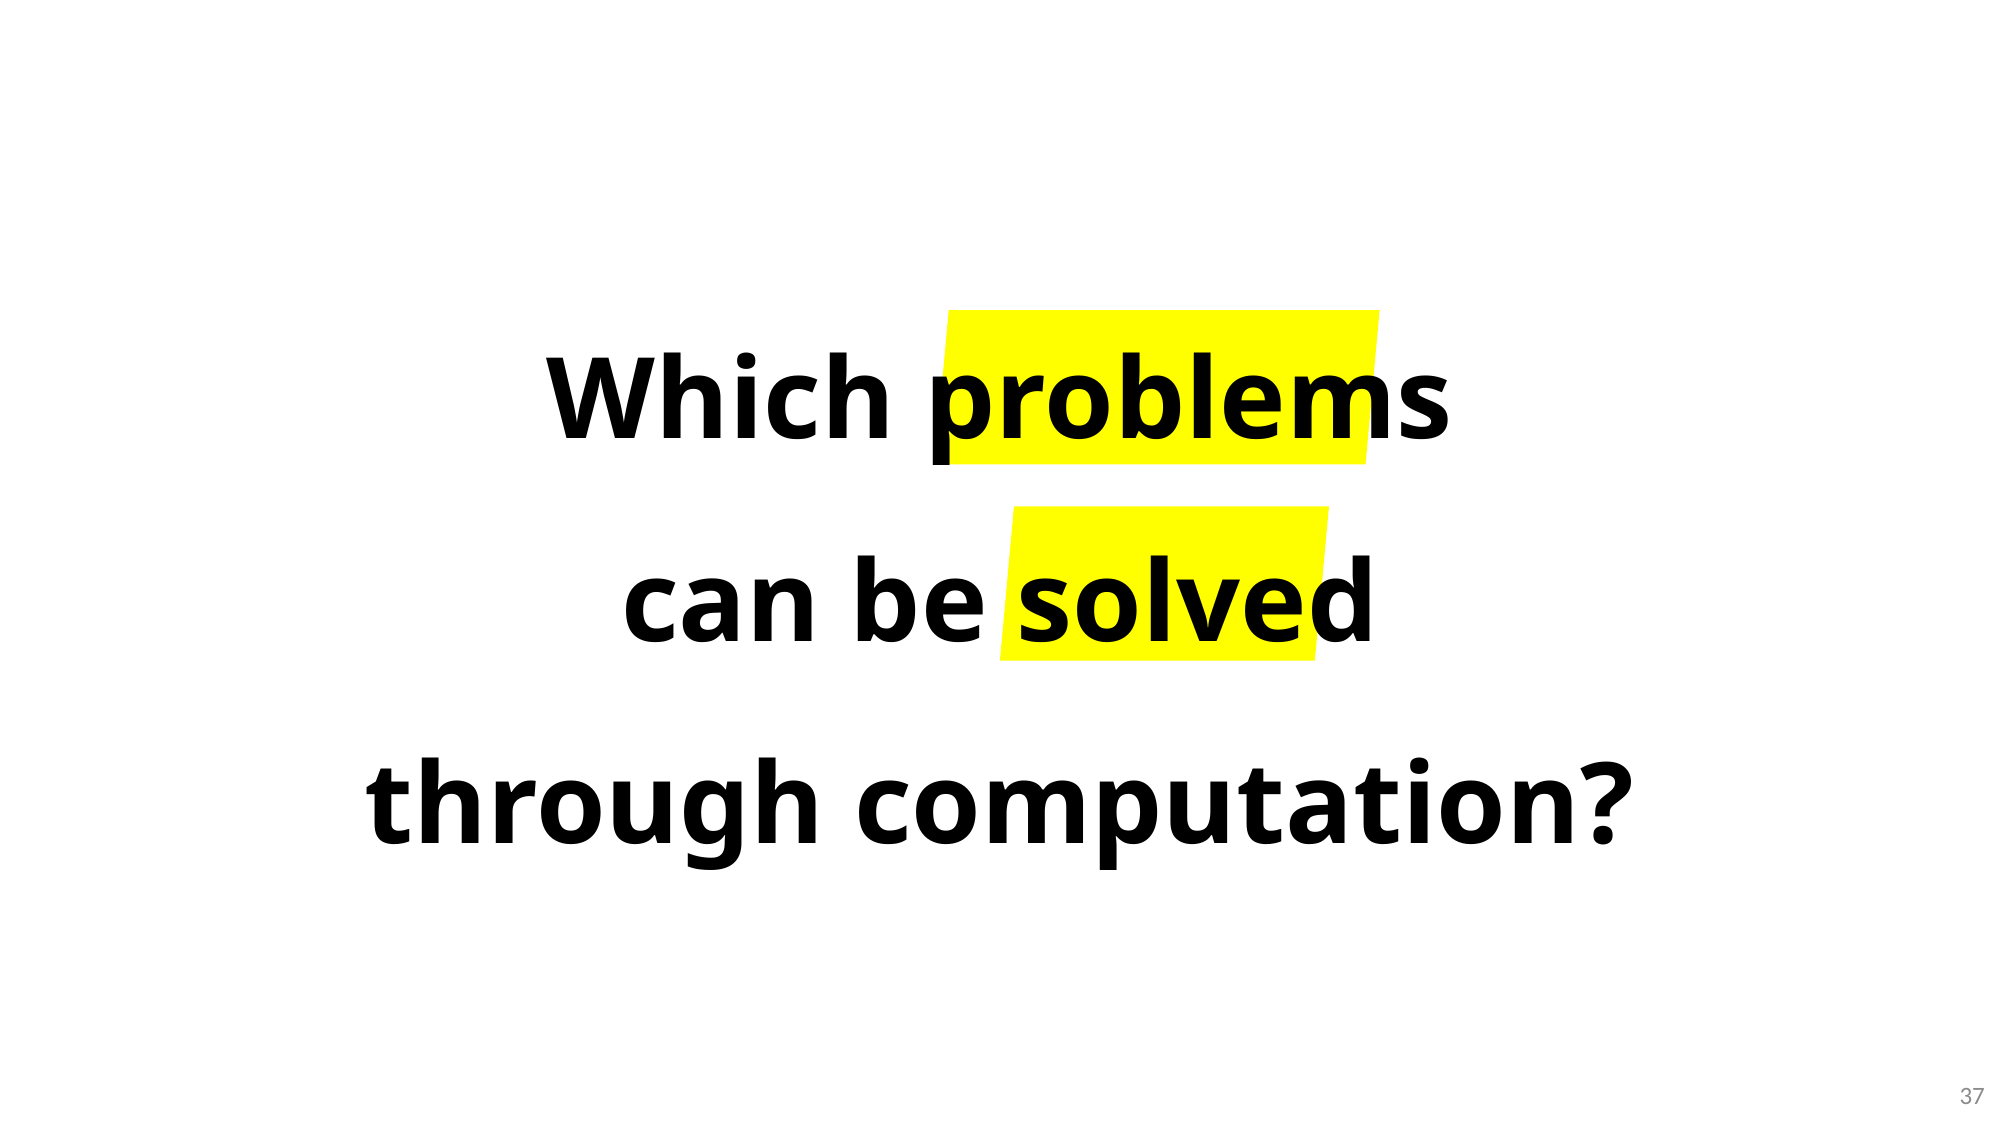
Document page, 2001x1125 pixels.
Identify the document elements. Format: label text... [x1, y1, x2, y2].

slide_number 37 [1550, 1064, 2000, 1125]
title Which problems can be solved through computation? [137, 236, 1863, 889]
